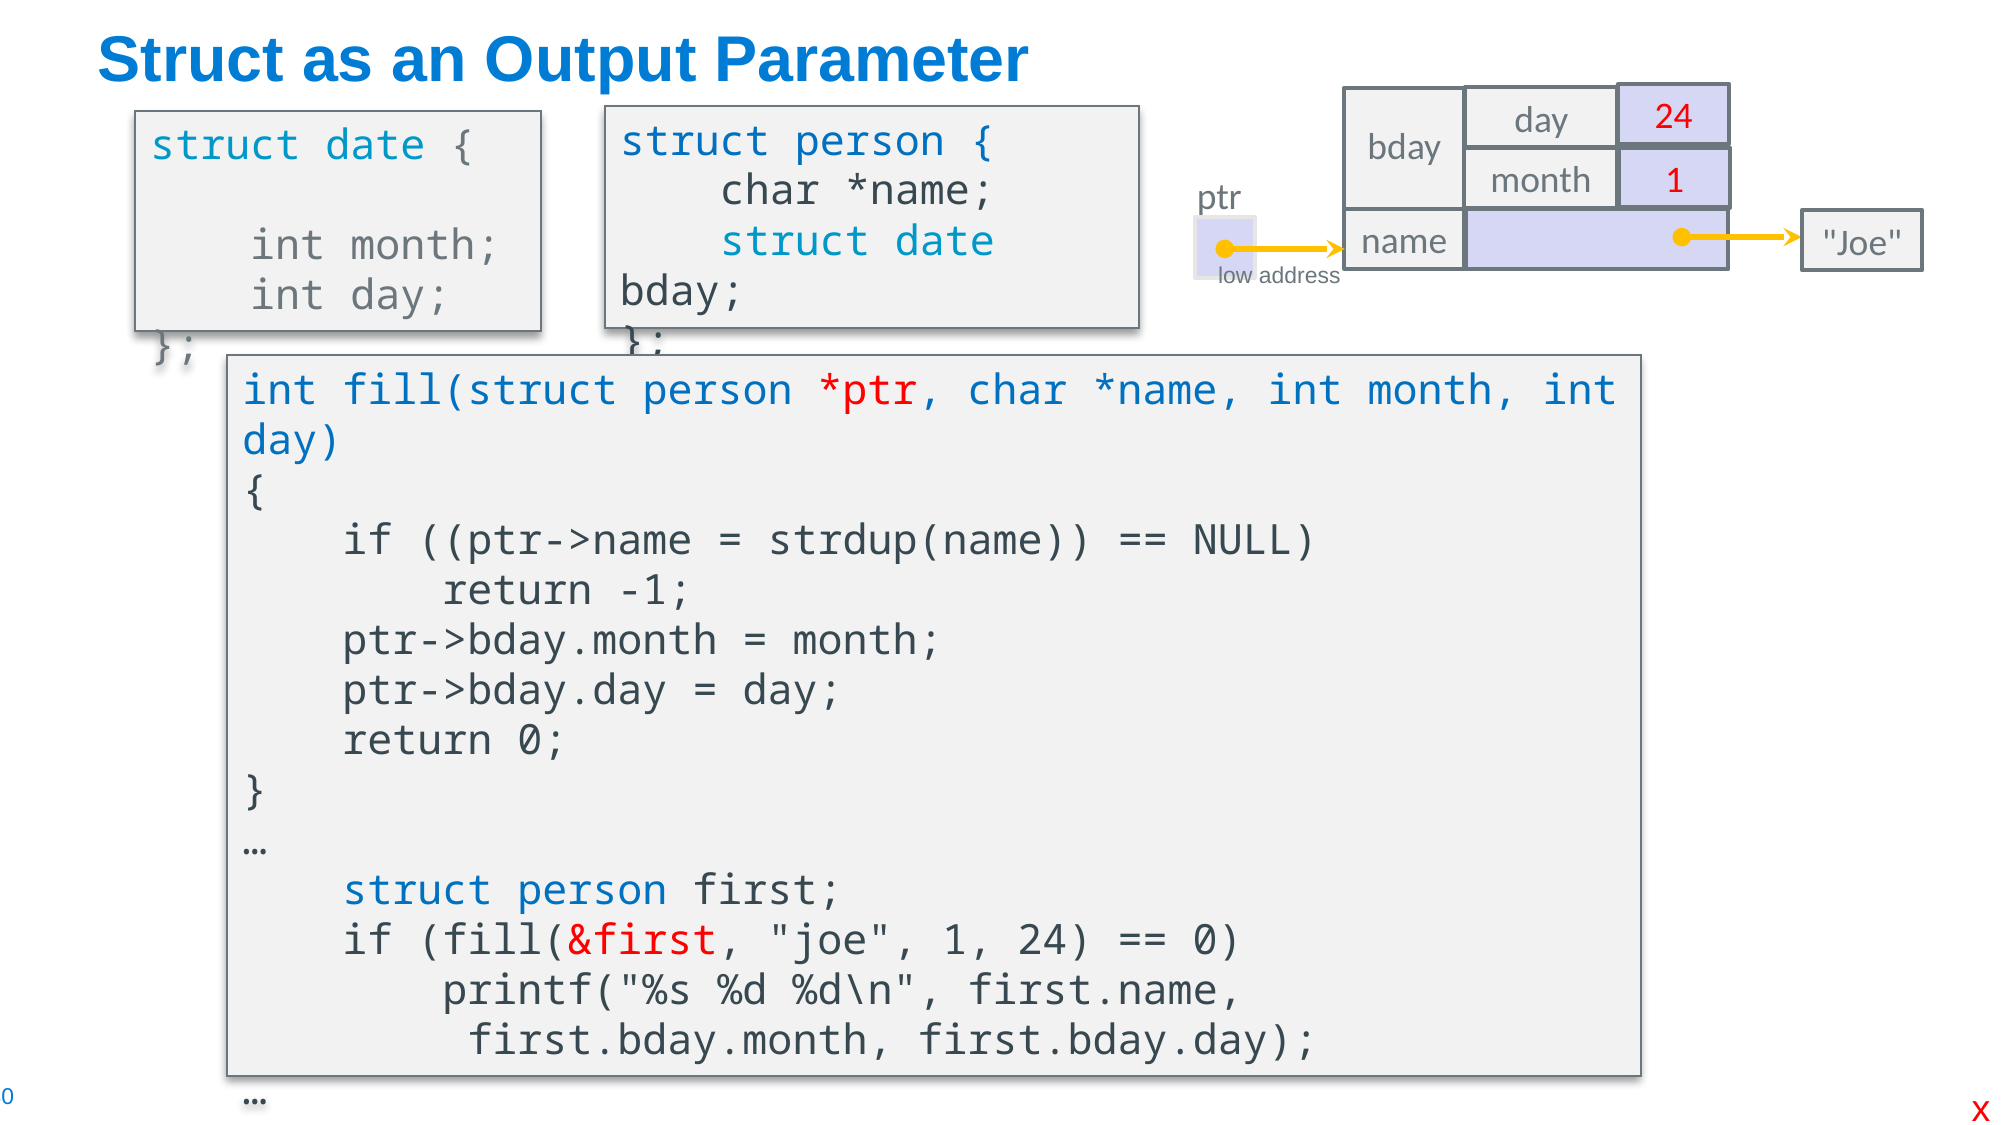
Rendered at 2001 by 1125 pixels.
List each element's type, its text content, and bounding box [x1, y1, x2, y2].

title Struct as an Output Parameter [82, 19, 1808, 103]
text_box low address [1203, 253, 1356, 296]
text_box [1194, 217, 1255, 278]
text_box ptr [1159, 164, 1280, 225]
text_box int fill(struct person *ptr, char *name, int month, int day) { if ((ptr->name = strdup(name)) == NULL) return -1; ptr->bday.month = month; ptr->bday.day = day; return 0; } … struct person first; if (fill(&first, "joe", 1, 24) == 0) printf("%s %d %d\n", first.name, first.bday.month, first.bday.day); … [227, 355, 1641, 1077]
text_box 24 [1617, 84, 1730, 144]
text_box struct person { char *name; struct date bday; }; [604, 105, 1140, 329]
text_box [1344, 210, 1681, 270]
text_box x [1956, 1076, 2000, 1125]
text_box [1344, 87, 1729, 210]
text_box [1681, 210, 1923, 271]
text_box struct date { int month; int day; }; [135, 110, 542, 332]
